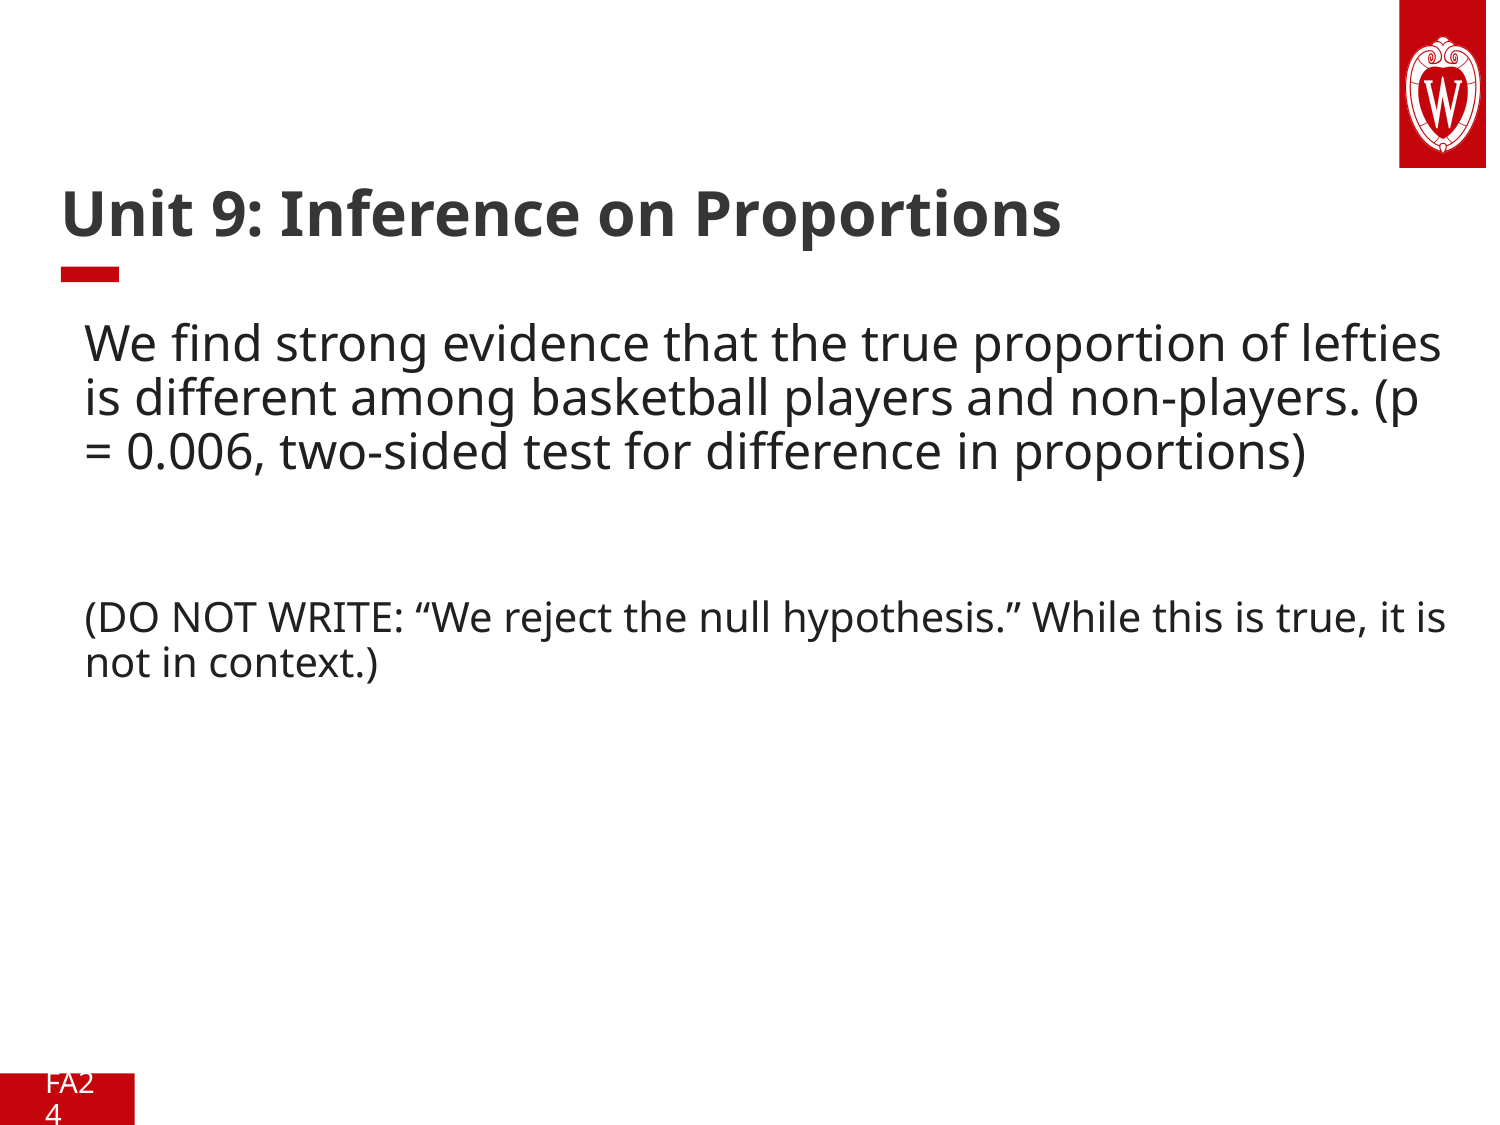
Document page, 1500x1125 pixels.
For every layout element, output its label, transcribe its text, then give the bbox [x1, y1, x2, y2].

list FA24 [0, 1073, 135, 1125]
title Unit 9: Inference on Proportions [60, 75, 1374, 250]
list We find strong evidence that the true proportion of lefties is different among basketball players and non-players. (p = 0.006, two-sided test for difference in proportions) (DO NOT WRITE: “We reject the null hypothesis.” While this is true, it is not in context.) [28, 310, 1472, 1125]
picture [1405, 36, 1481, 154]
